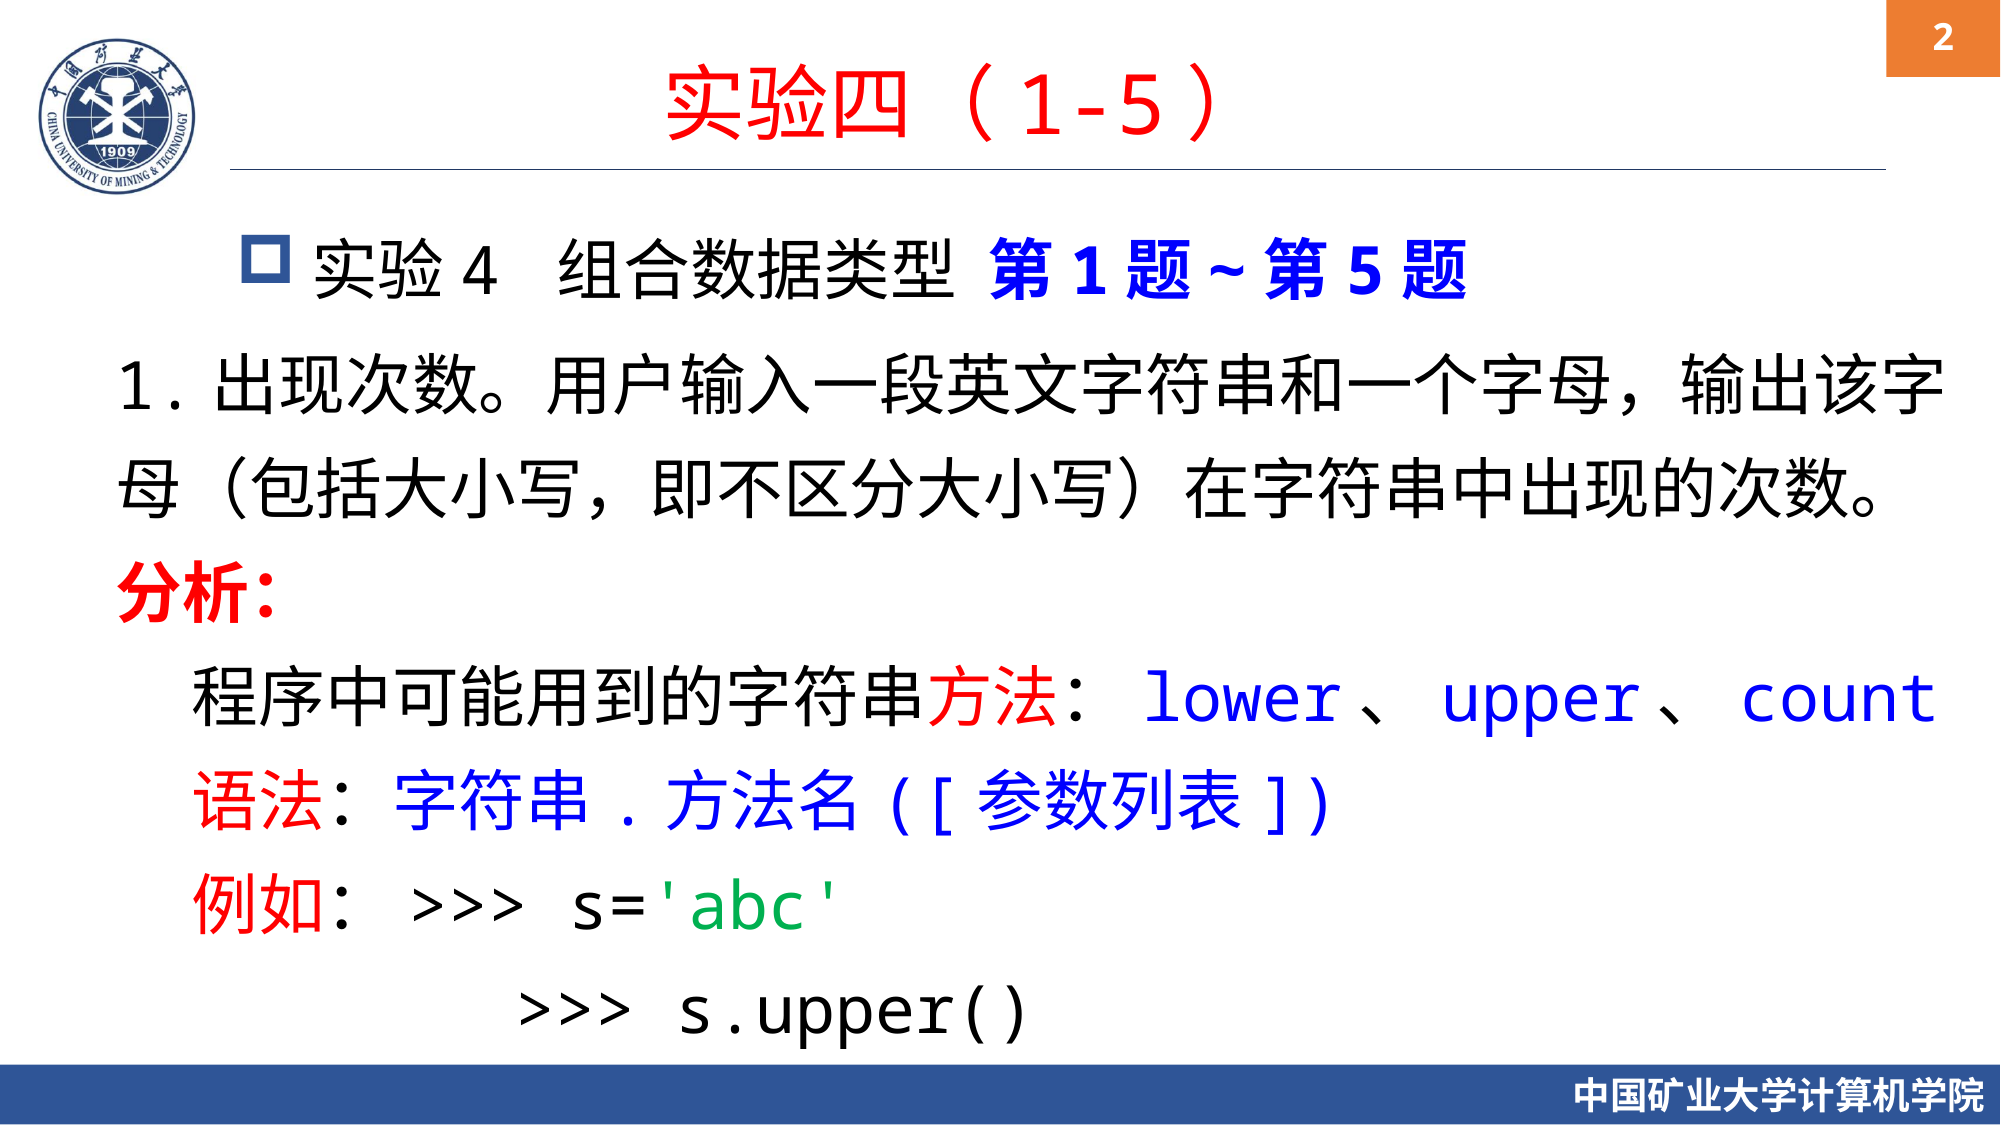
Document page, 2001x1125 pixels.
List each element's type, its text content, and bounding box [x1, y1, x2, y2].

text_box 1.出现次数。用户输入一段英文字符串和一个字母，输出该字母（包括大小写，即不区分大小写）在字符串中出现的次数。 分析： 程序中可能用到的字符串方法：lower、upper、count 语法：字符串.方法名([参数列表]) 例如：>>> s='abc' >>> s.upper() [101, 311, 1971, 1055]
text_box 实验四（1-5） [454, 43, 1478, 159]
text_box 实验4 组合数据类型 第1题~第5题 [221, 196, 1492, 311]
picture [35, 37, 198, 196]
